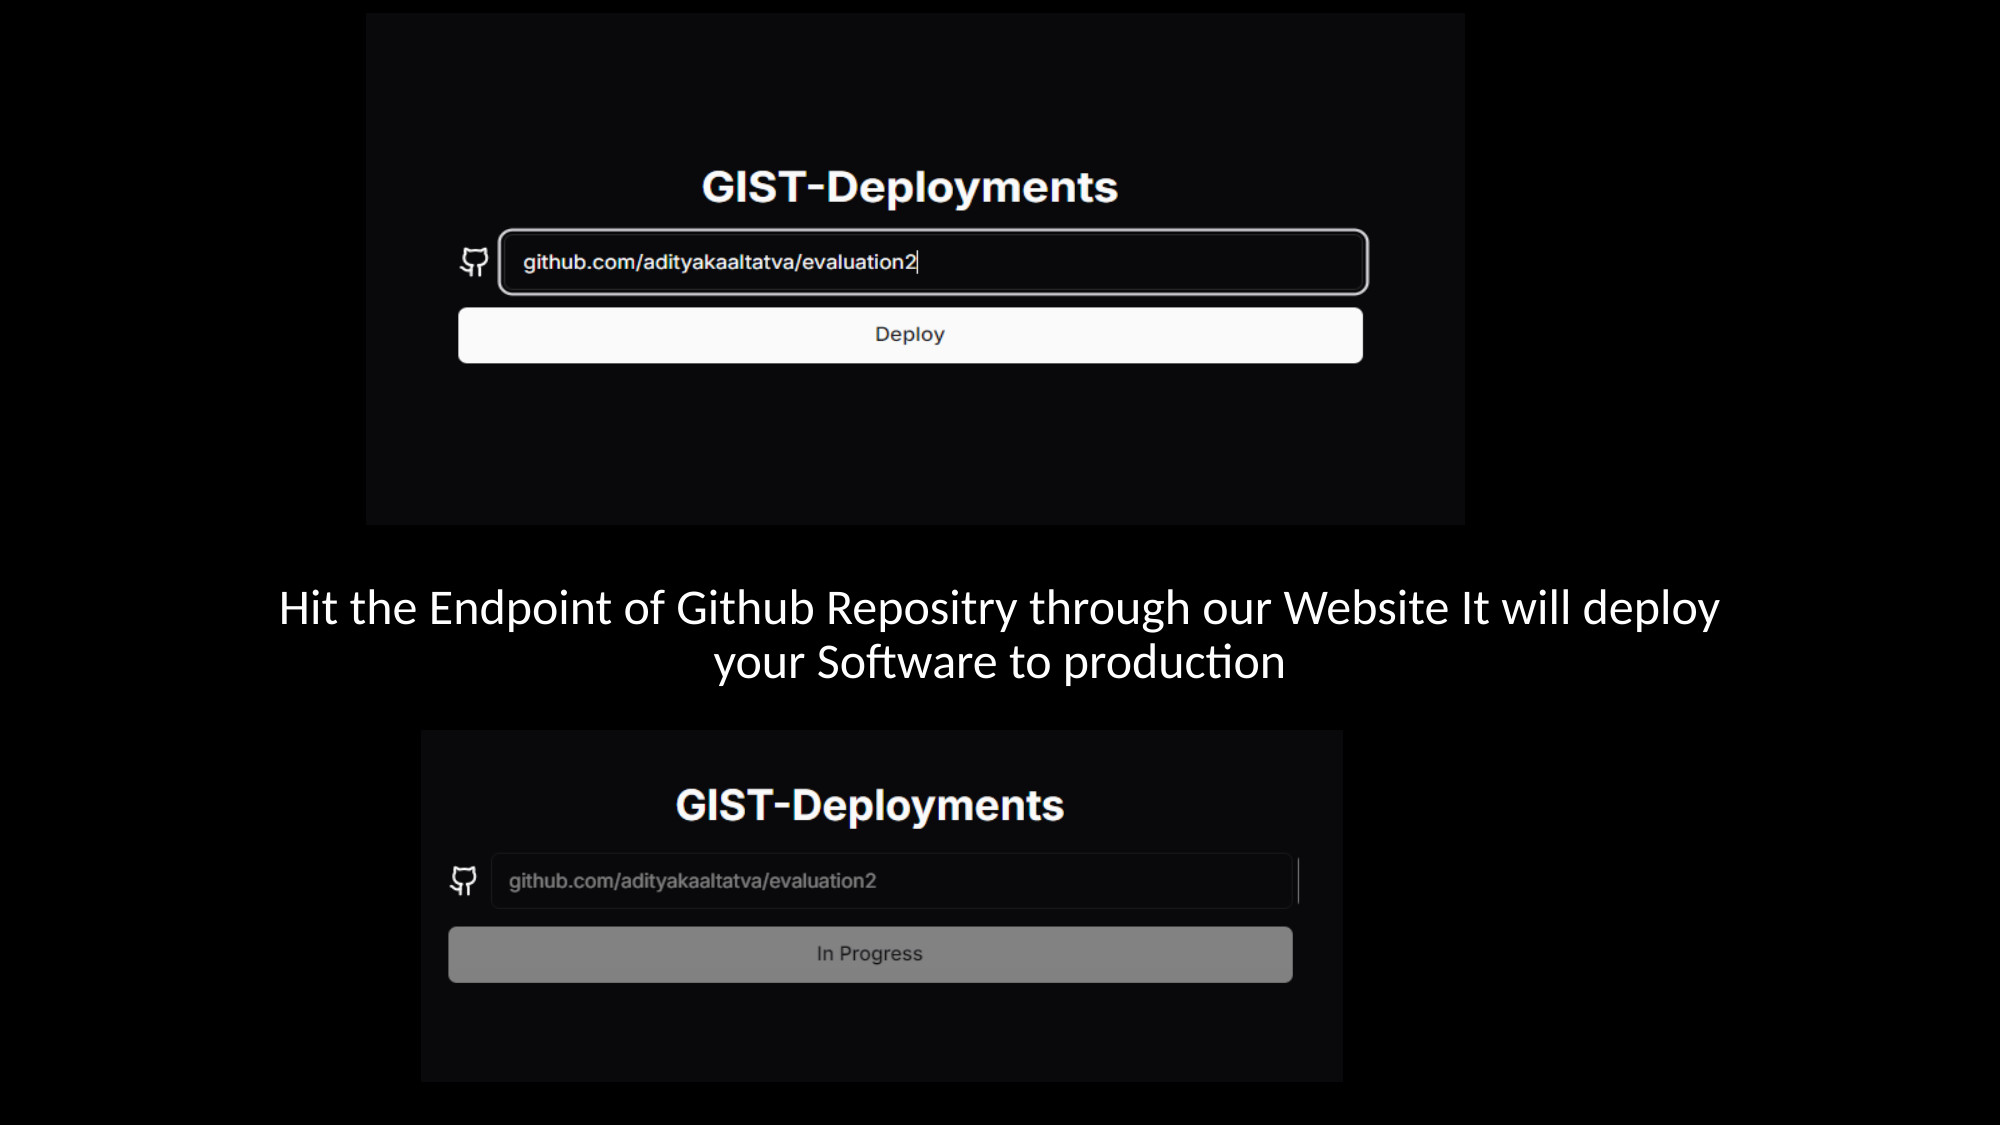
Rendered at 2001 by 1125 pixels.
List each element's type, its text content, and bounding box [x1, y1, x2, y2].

subtitle Hit the Endpoint of Github Repositry through our Website It will deploy your Software to production [249, 574, 1750, 887]
picture [421, 730, 1343, 1082]
picture [366, 13, 1465, 525]
